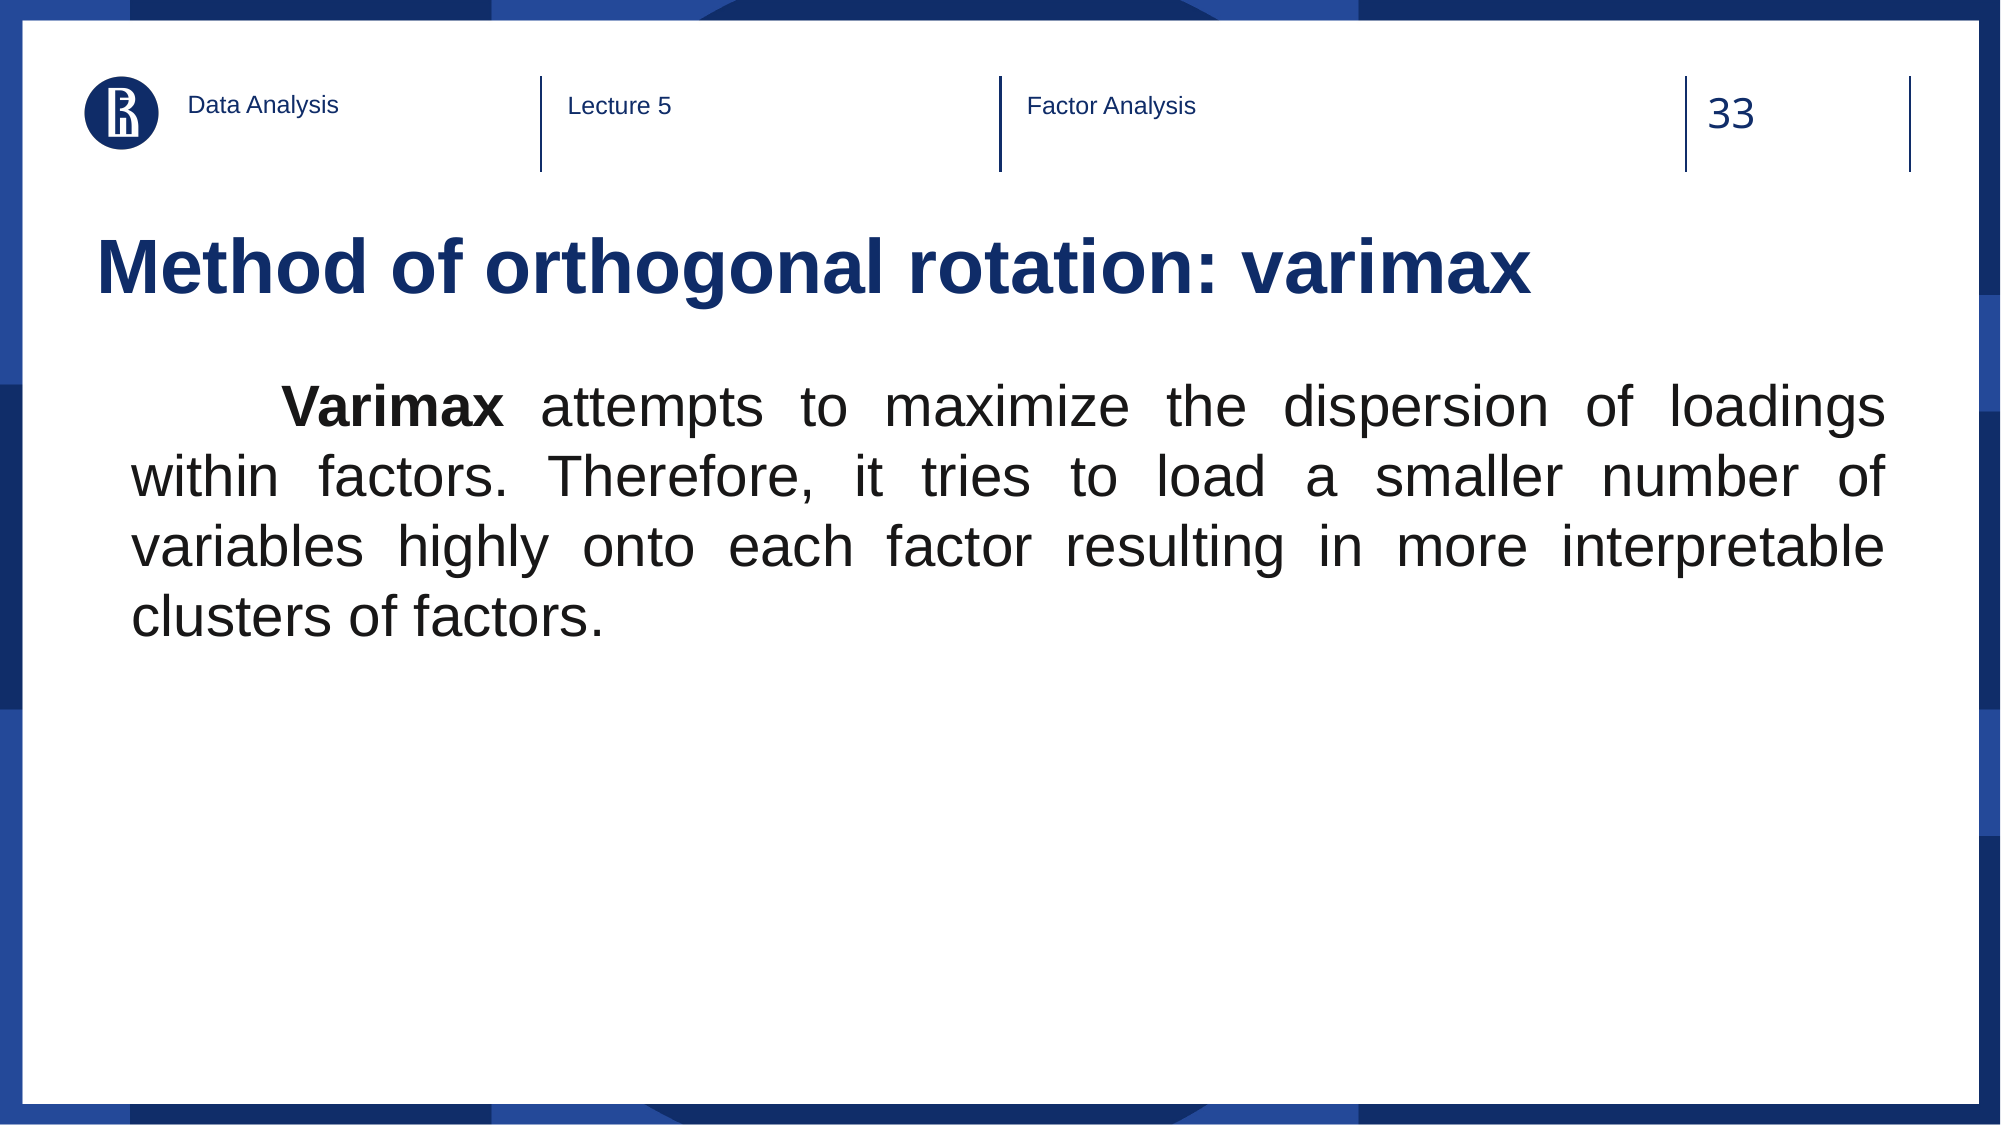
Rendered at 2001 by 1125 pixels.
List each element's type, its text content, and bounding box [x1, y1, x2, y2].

list Varimax attempts to maximize the dispersion of loadings within factors. Therefore, it tries to load a smaller number of variables highly onto each factor resulting in more interpretable clusters of factors. [117, 367, 1889, 1000]
title Method of orthogonal rotation: varimax [96, 216, 1911, 344]
picture [0, 0, 2001, 1125]
list Lecture 5 [567, 90, 907, 157]
list Factor Analysis [1026, 90, 1367, 157]
list Data Analysis [187, 88, 520, 157]
